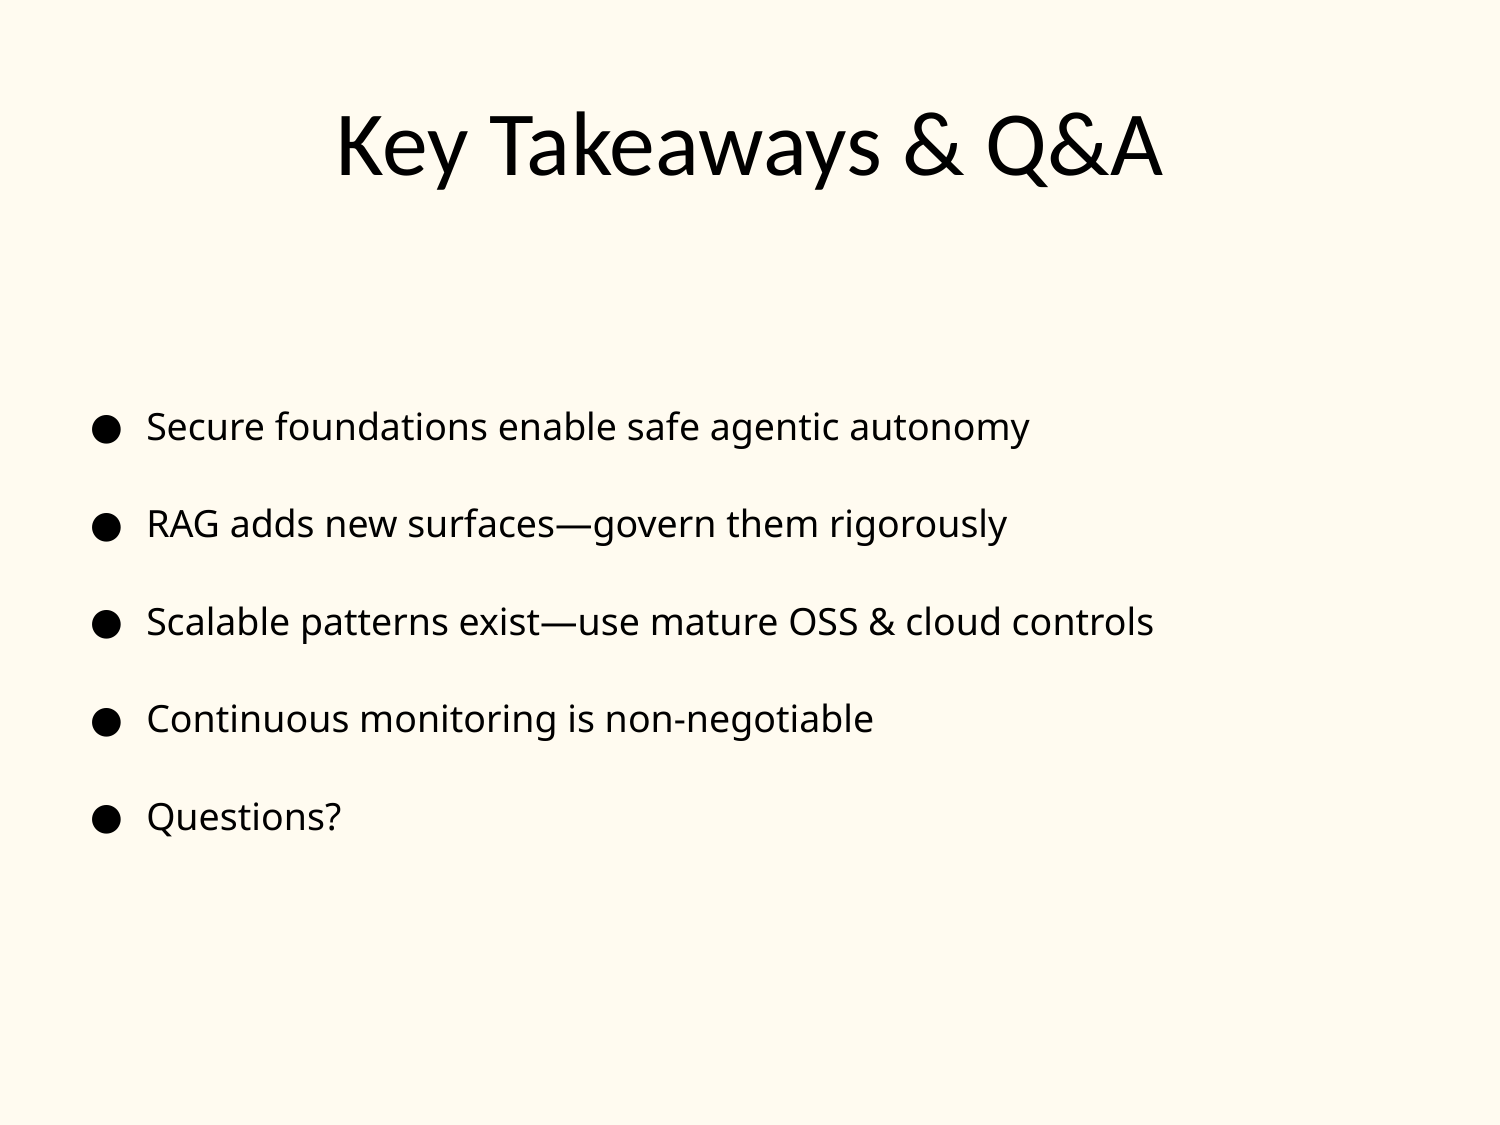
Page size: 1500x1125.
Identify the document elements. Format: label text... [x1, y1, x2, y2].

title Key Takeaways & Q&A [75, 45, 1425, 233]
list Secure foundations enable safe agentic autonomy RAG adds new surfaces—govern them rigorously Scalable patterns exist—use mature OSS & cloud controls Continuous monitoring is non‑negotiable Questions? [75, 262, 1425, 1005]
